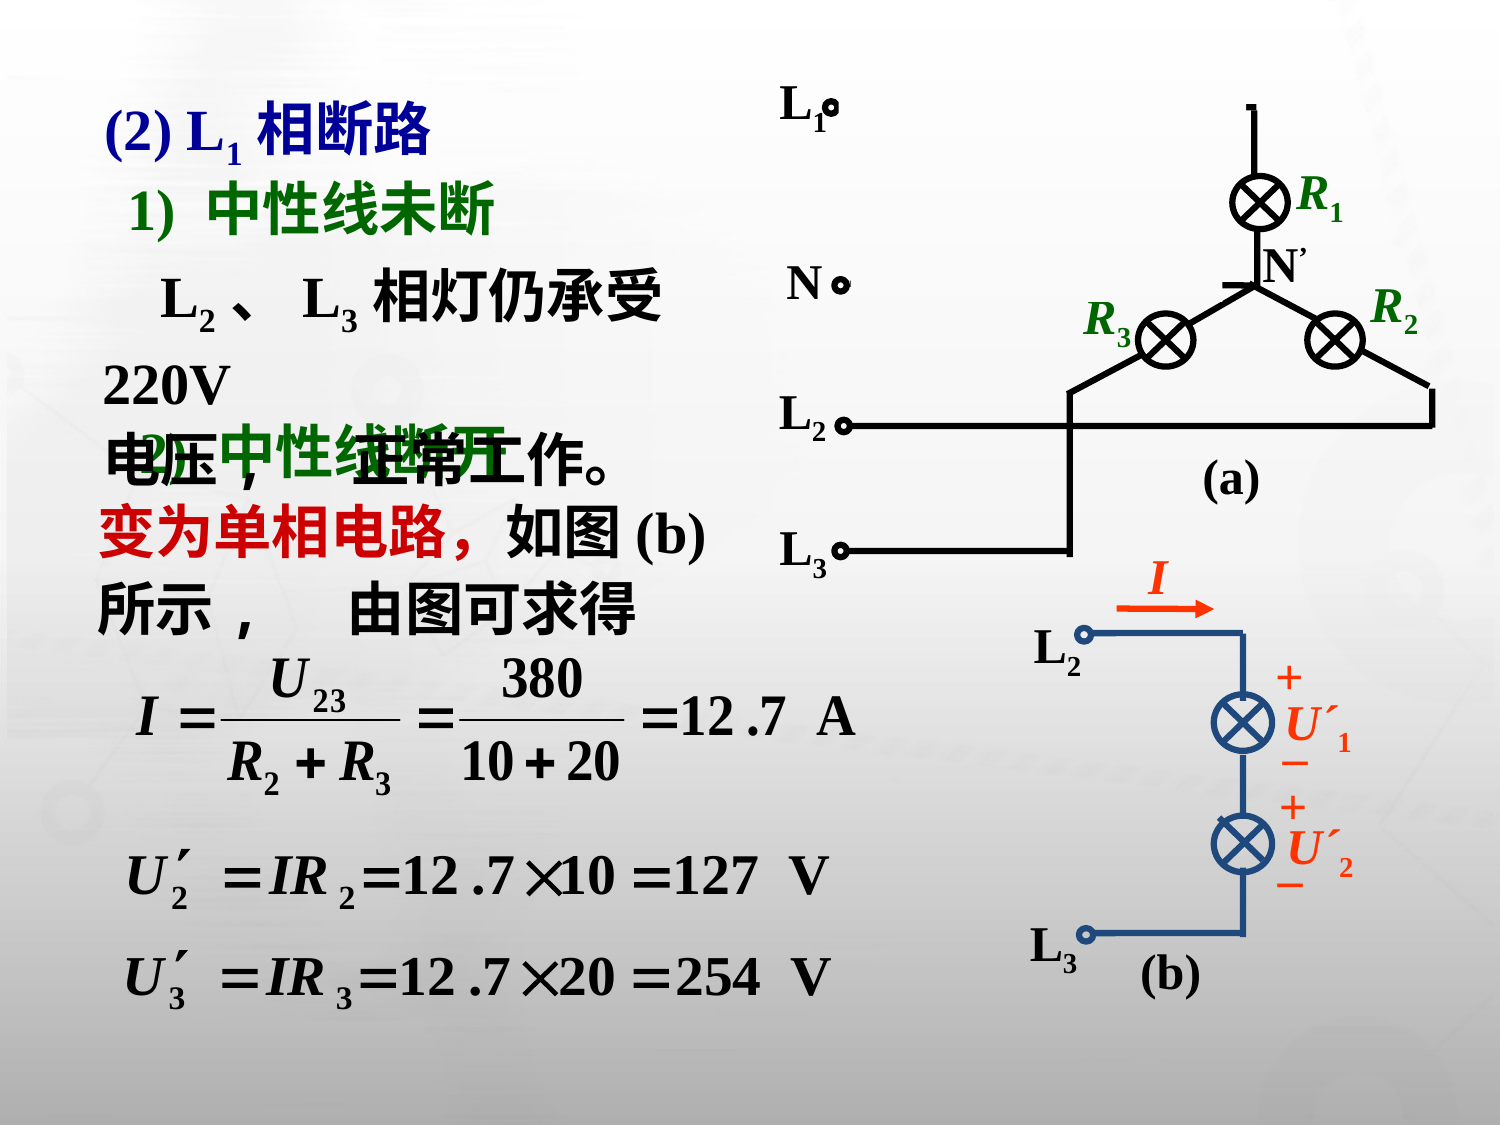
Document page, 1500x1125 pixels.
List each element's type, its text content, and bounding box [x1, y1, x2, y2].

text_box 变为单相电路，如图(b) 所示, 由图可求得 [82, 480, 722, 650]
text_box (2) L1相断路 [75, 85, 575, 180]
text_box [116, 938, 843, 1024]
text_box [124, 636, 867, 810]
text_box L2、L3相灯仍承受220V 电压, 正常工作。 [87, 244, 702, 480]
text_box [1013, 600, 1375, 1008]
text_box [118, 836, 843, 920]
text_box 1) 中性线未断 [112, 164, 522, 250]
picture [0, 0, 1500, 1125]
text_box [708, 61, 1436, 588]
